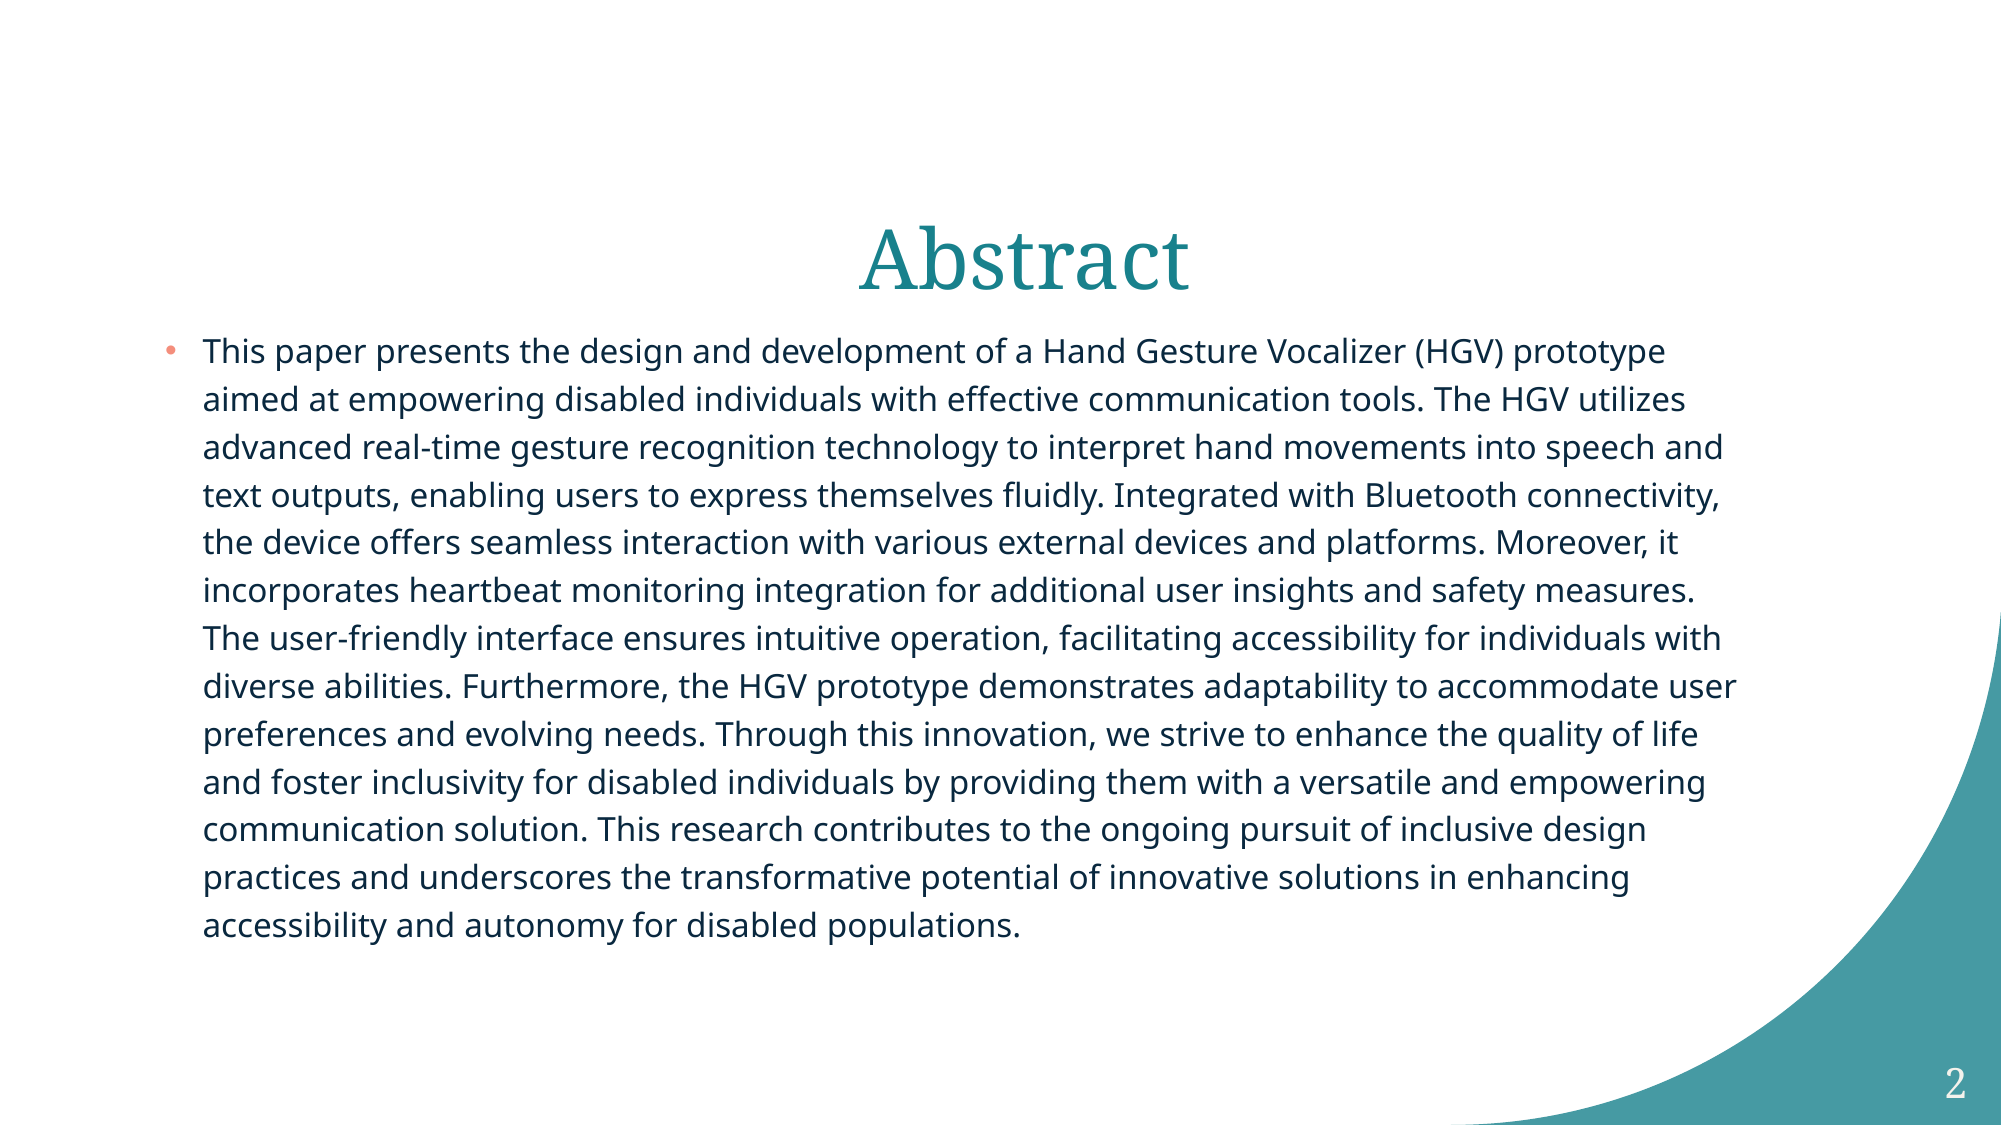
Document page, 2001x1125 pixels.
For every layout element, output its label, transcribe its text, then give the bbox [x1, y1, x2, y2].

list This paper presents the design and development of a Hand Gesture Vocalizer (HGV) prototype aimed at empowering disabled individuals with effective communication tools. The HGV utilizes advanced real-time gesture recognition technology to interpret hand movements into speech and text outputs, enabling users to express themselves fluidly. Integrated with Bluetooth connectivity, the device offers seamless interaction with various external devices and platforms. Moreover, it incorporates heartbeat monitoring integration for additional user insights and safety measures. The user-friendly interface ensures intuitive operation, facilitating accessibility for individuals with diverse abilities. Furthermore, the HGV prototype demonstrates adaptability to accommodate user preferences and evolving needs. Through this innovation, we strive to enhance the quality of life and foster inclusivity for disabled individuals by providing them with a versatile and empowering communication solution. This research contributes to the ongoing pursuit of inclusive design practices and underscores the transformative potential of innovative solutions in enhancing accessibility and autonomy for disabled populations. [150, 314, 1777, 992]
title Abstract [148, 96, 1775, 315]
slide_number 2 [1868, 1055, 1983, 1116]
